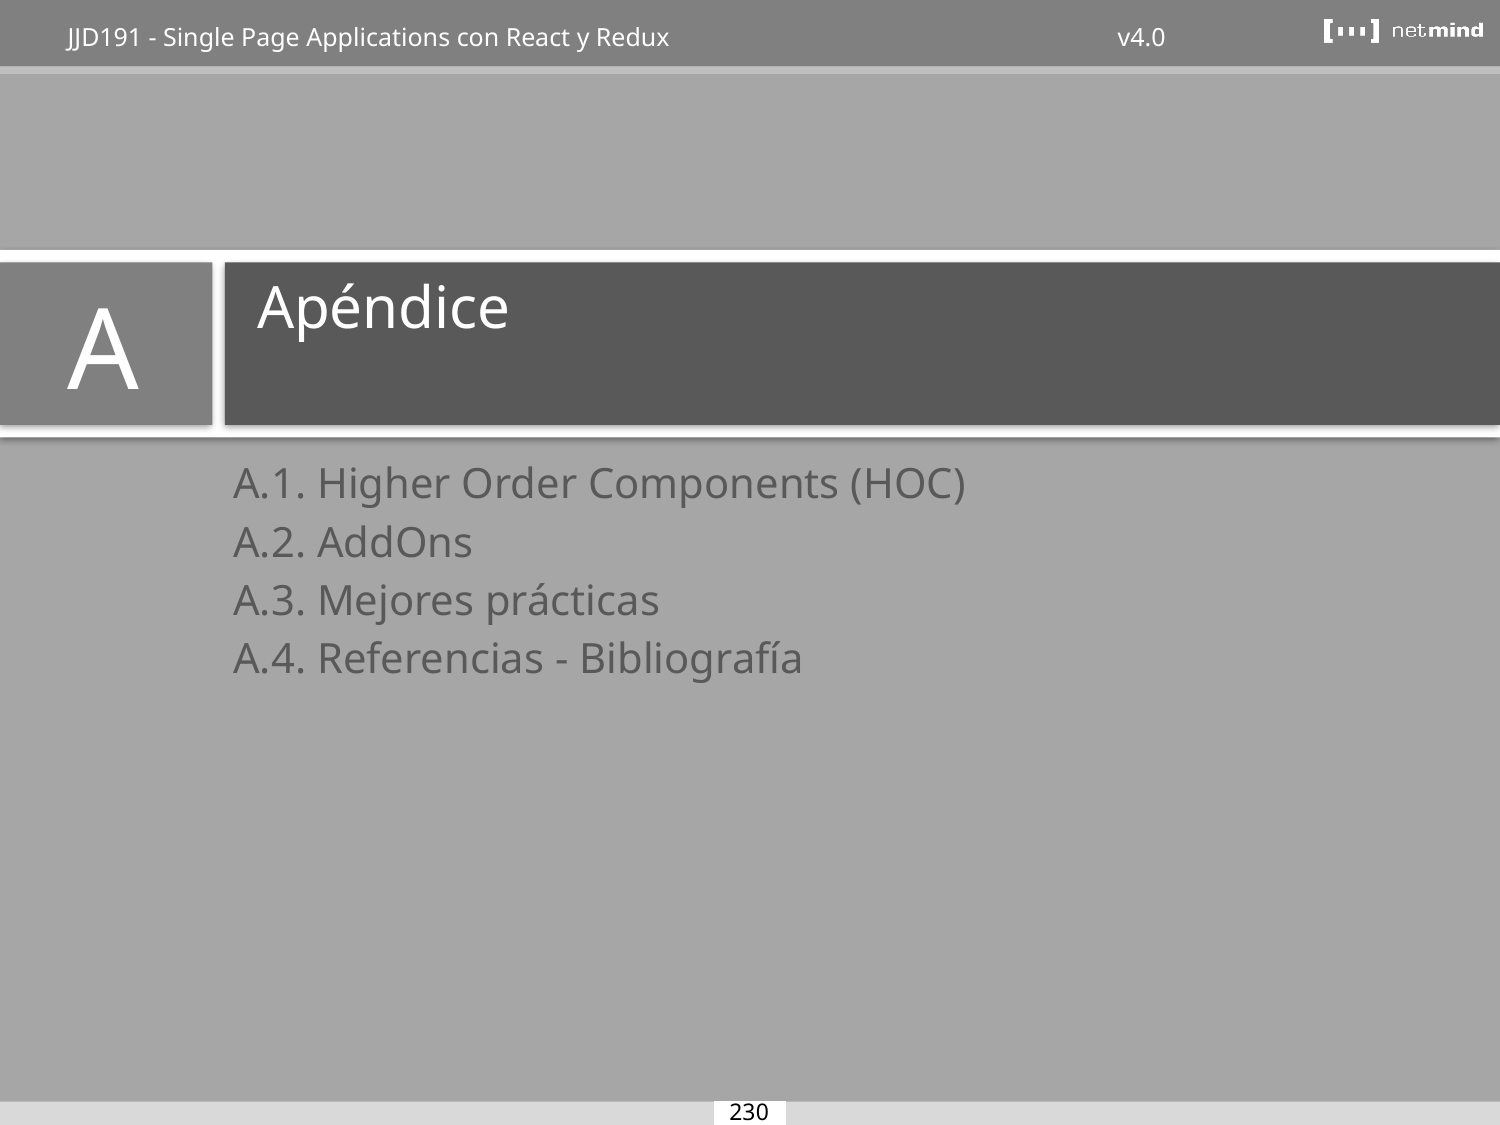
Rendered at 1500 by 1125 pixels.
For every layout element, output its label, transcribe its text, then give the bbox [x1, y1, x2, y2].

text_box A.1. Higher Order Components (HOC) A.2. AddOns A.3. Mejores prácticas A.4. Referencias - Bibliografía [218, 449, 1412, 1059]
slide_number 230 [714, 1101, 786, 1125]
text_box A [0, 269, 207, 419]
picture [1324, 19, 1483, 43]
title Apéndice [242, 262, 1475, 425]
